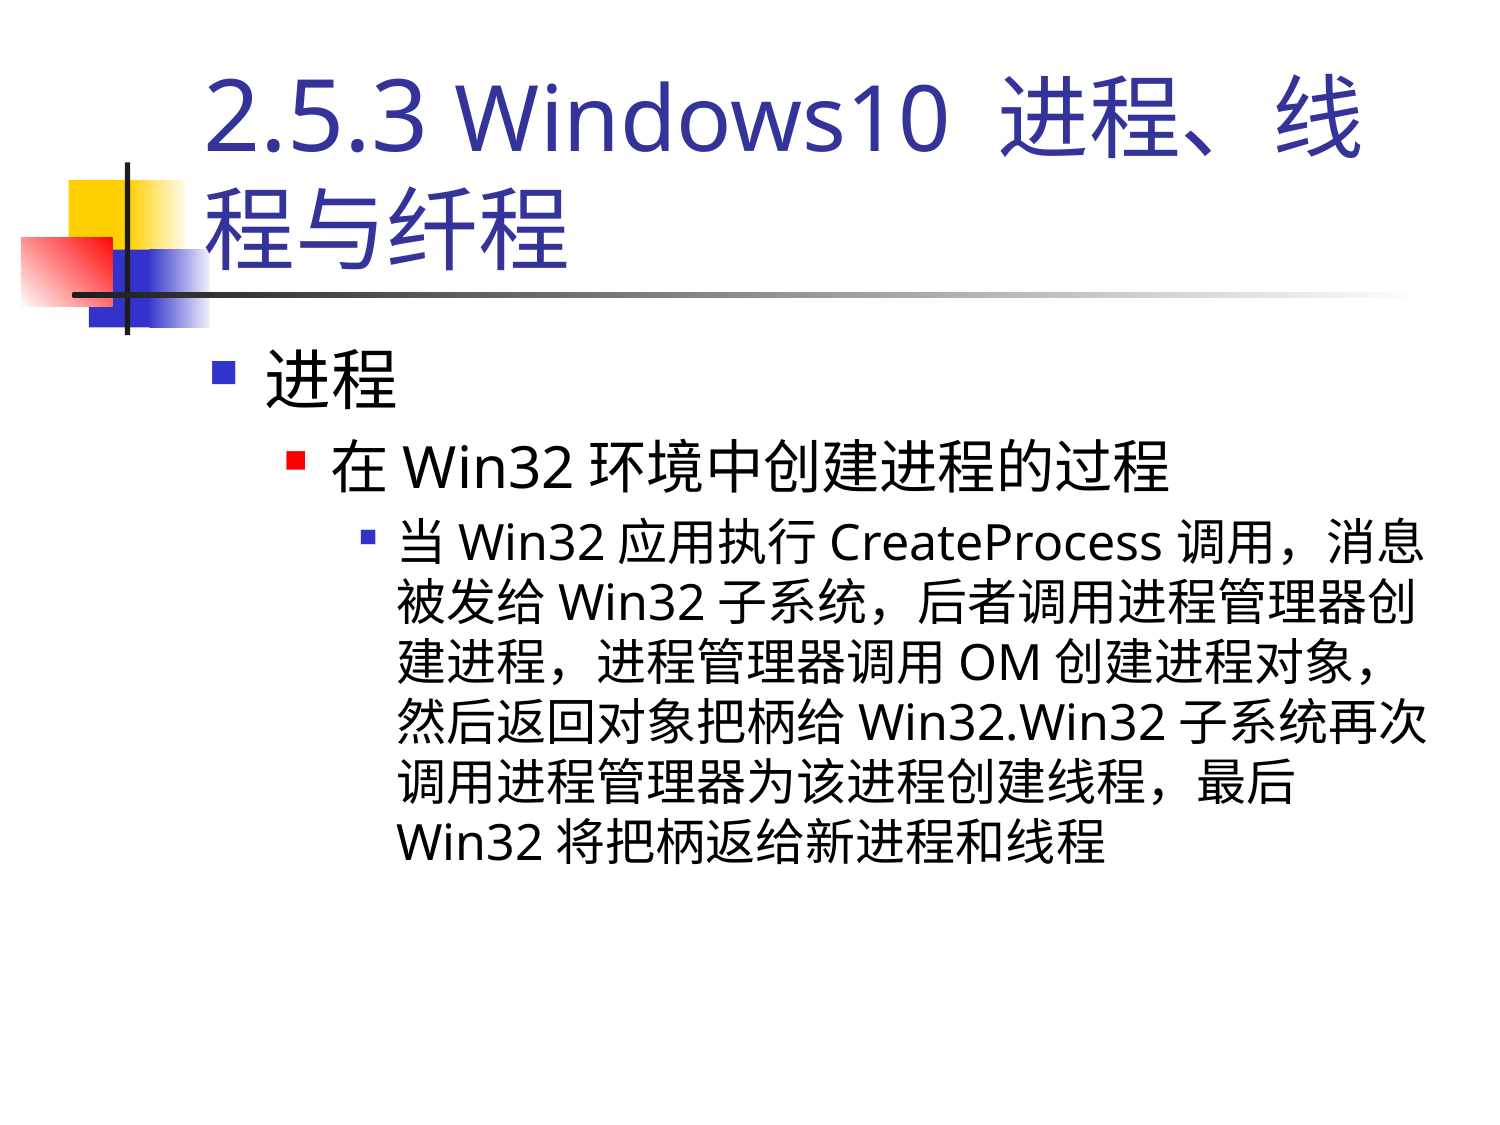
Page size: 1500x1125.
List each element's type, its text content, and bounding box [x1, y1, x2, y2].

title 2.5.3 Windows10 进程、线程与纤程 [188, 101, 1468, 289]
list 进程 在Win32环境中创建进程的过程 当Win32应用执行CreateProcess调用，消息被发给Win32子系统，后者调用进程管理器创建进程，进程管理器调用OM创建进程对象，然后返回对象把柄给Win32.Win32子系统再次调用进程管理器为该进程创建线程，最后Win32将把柄返给新进程和线程 [193, 330, 1470, 1007]
